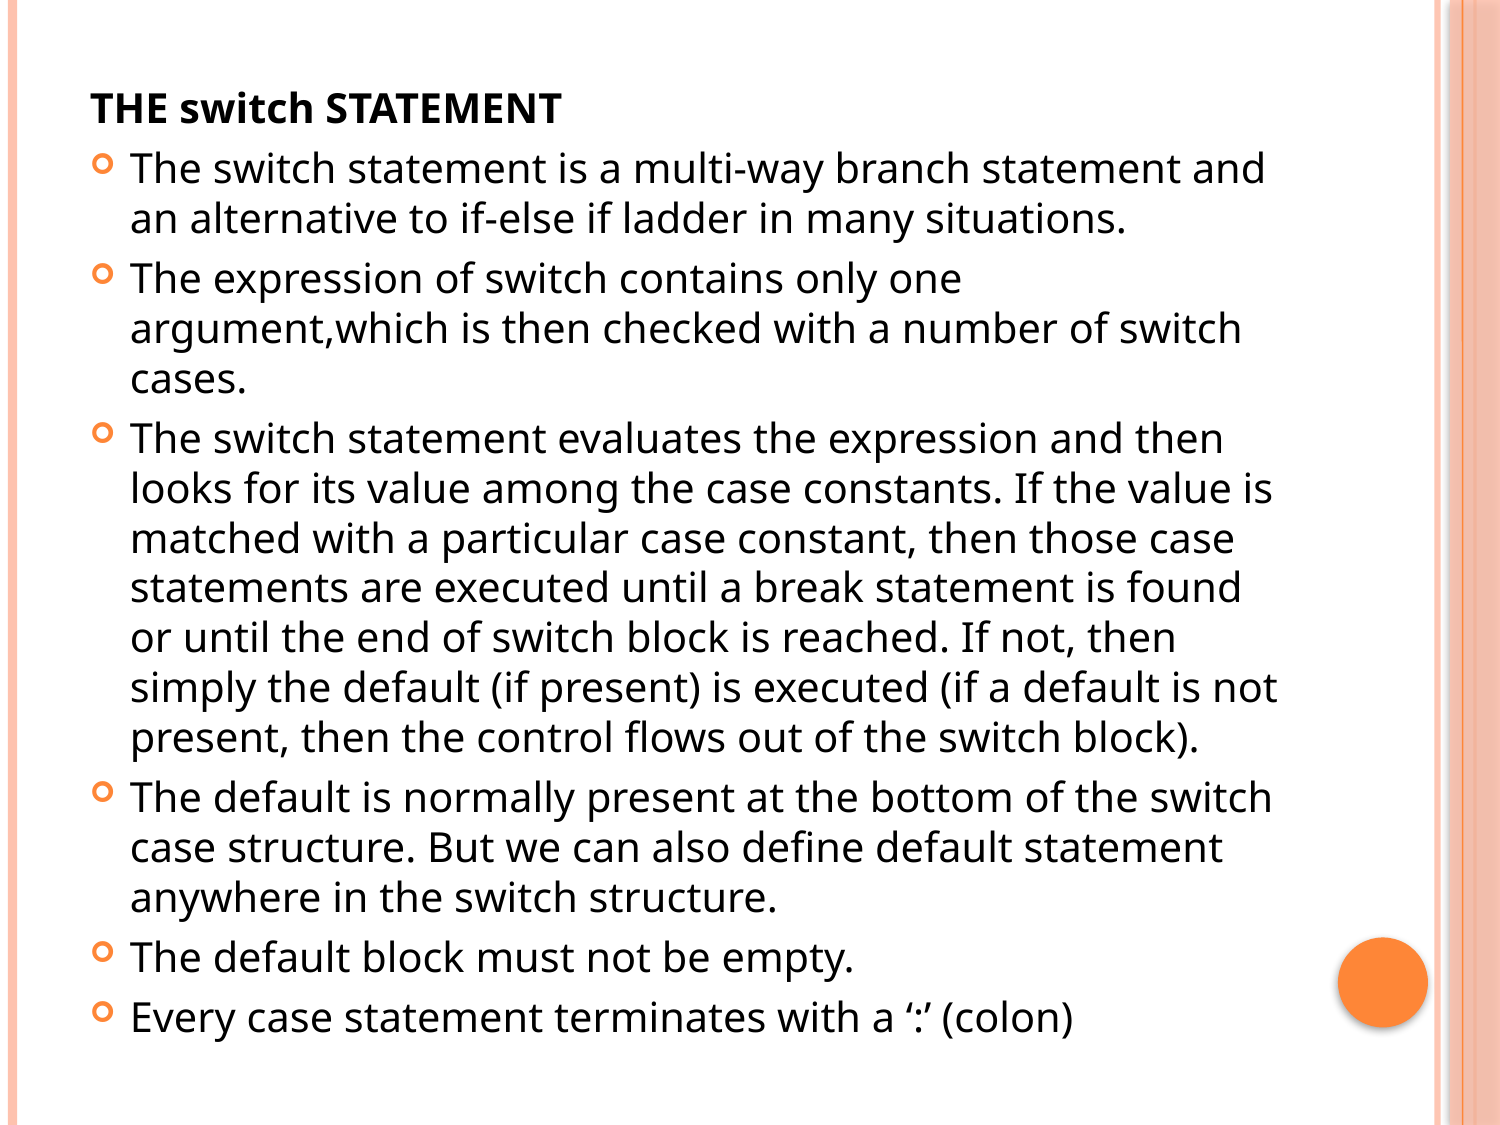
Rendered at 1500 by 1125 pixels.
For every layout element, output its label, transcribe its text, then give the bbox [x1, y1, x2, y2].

list THE switch STATEMENT The switch statement is a multi-way branch statement and an alternative to if-else if ladder in many situations. The expression of switch contains only one argument,which is then checked with a number of switch cases. The switch statement evaluates the expression and then looks for its value among the case constants. If the value is matched with a particular case constant, then those case statements are executed until a break statement is found or until the end of switch block is reached. If not, then simply the default (if present) is executed (if a default is not present, then the control flows out of the switch block). The default is normally present at the bottom of the switch case structure. But we can also define default statement anywhere in the switch structure. The default block must not be empty. Every case statement terminates with a ‘:’ (colon) [75, 75, 1300, 1062]
